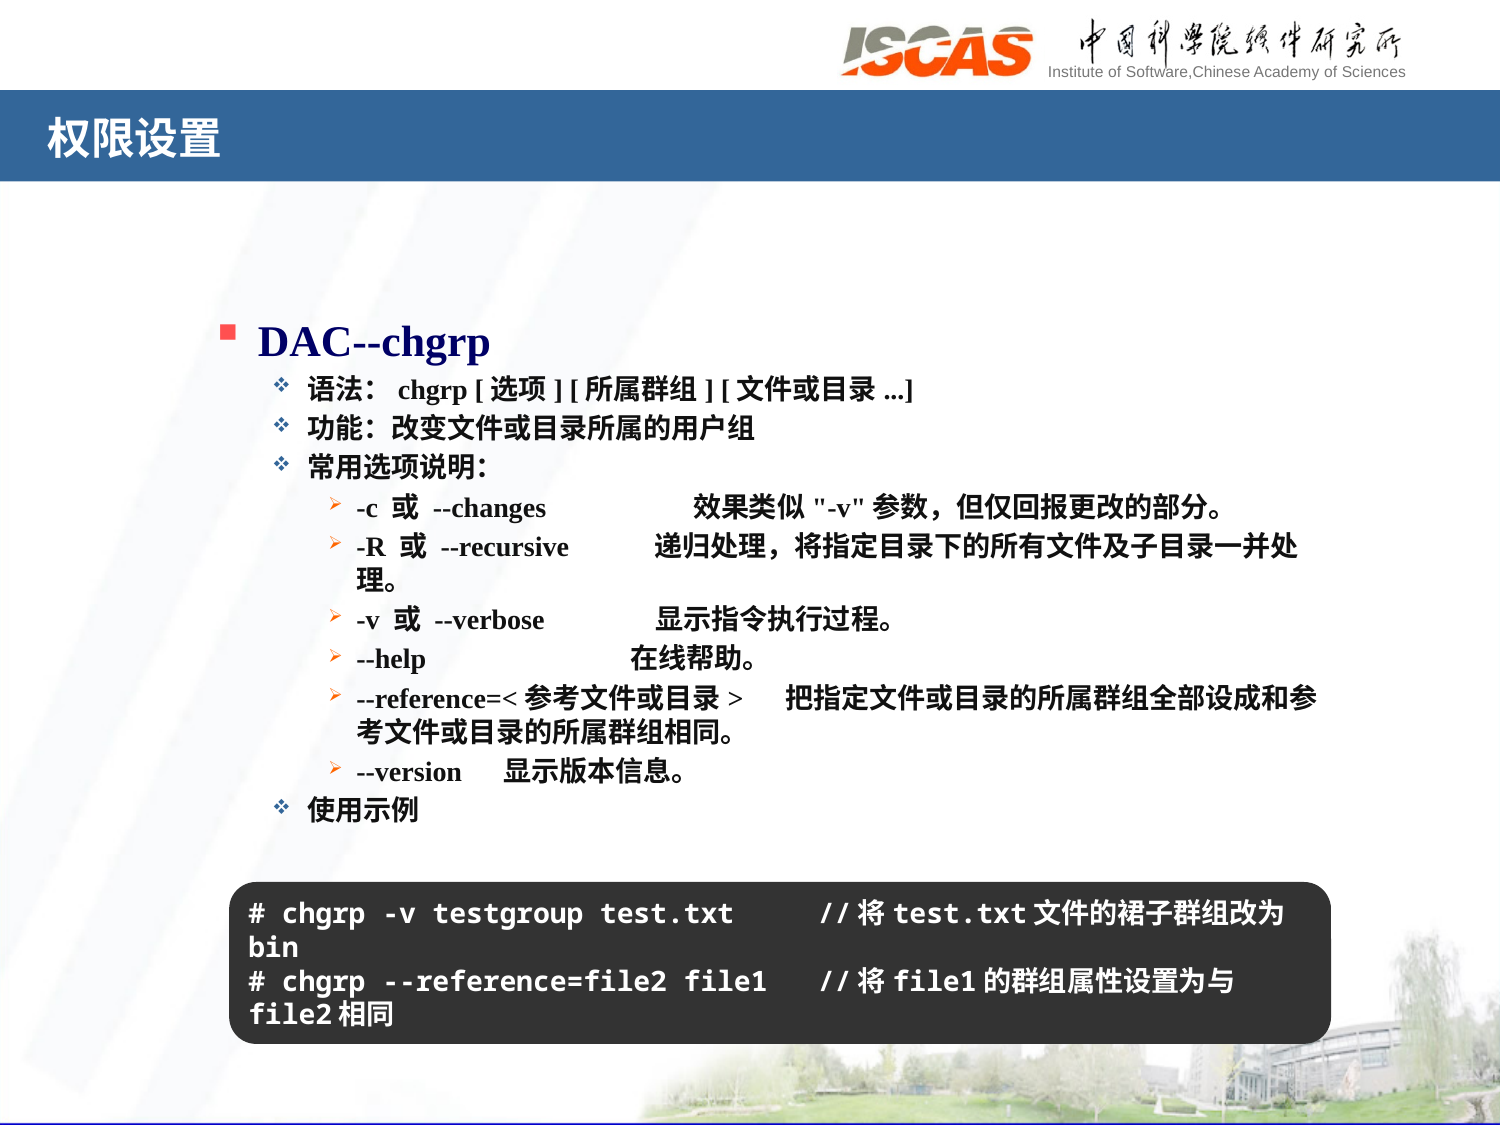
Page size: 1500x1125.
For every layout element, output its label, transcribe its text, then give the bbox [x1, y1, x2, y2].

title 权限设置 [0, 89, 1500, 182]
text_box # chgrp -v testgroup test.txt //将test.txt文件的裙子群组改为bin # chgrp --reference=file2 file1 //将file1的群组属性设置为与file2相同 [229, 881, 1332, 1044]
picture [1077, 15, 1402, 71]
list DAC--chgrp 语法：chgrp [选项] [所属群组] [文件或目录...] 功能：改变文件或目录所属的用户组 常用选项说明： -c 或 --changes 效果类似"-v"参数，但仅回报更改的部分。 -R 或 --recursive 递归处理，将指定目录下的所有文件及子目录一并处理。 -v 或 --verbose 显示指令执行过程。 --help 在线帮助。 --reference=<参考文件或目录> 把指定文件或目录的所属群组全部设成和参考文件或目录的所属群组相同。 --version 显示版本信息。 使用示例 [200, 305, 1360, 971]
picture [0, 182, 1500, 1125]
picture [837, 18, 1045, 87]
